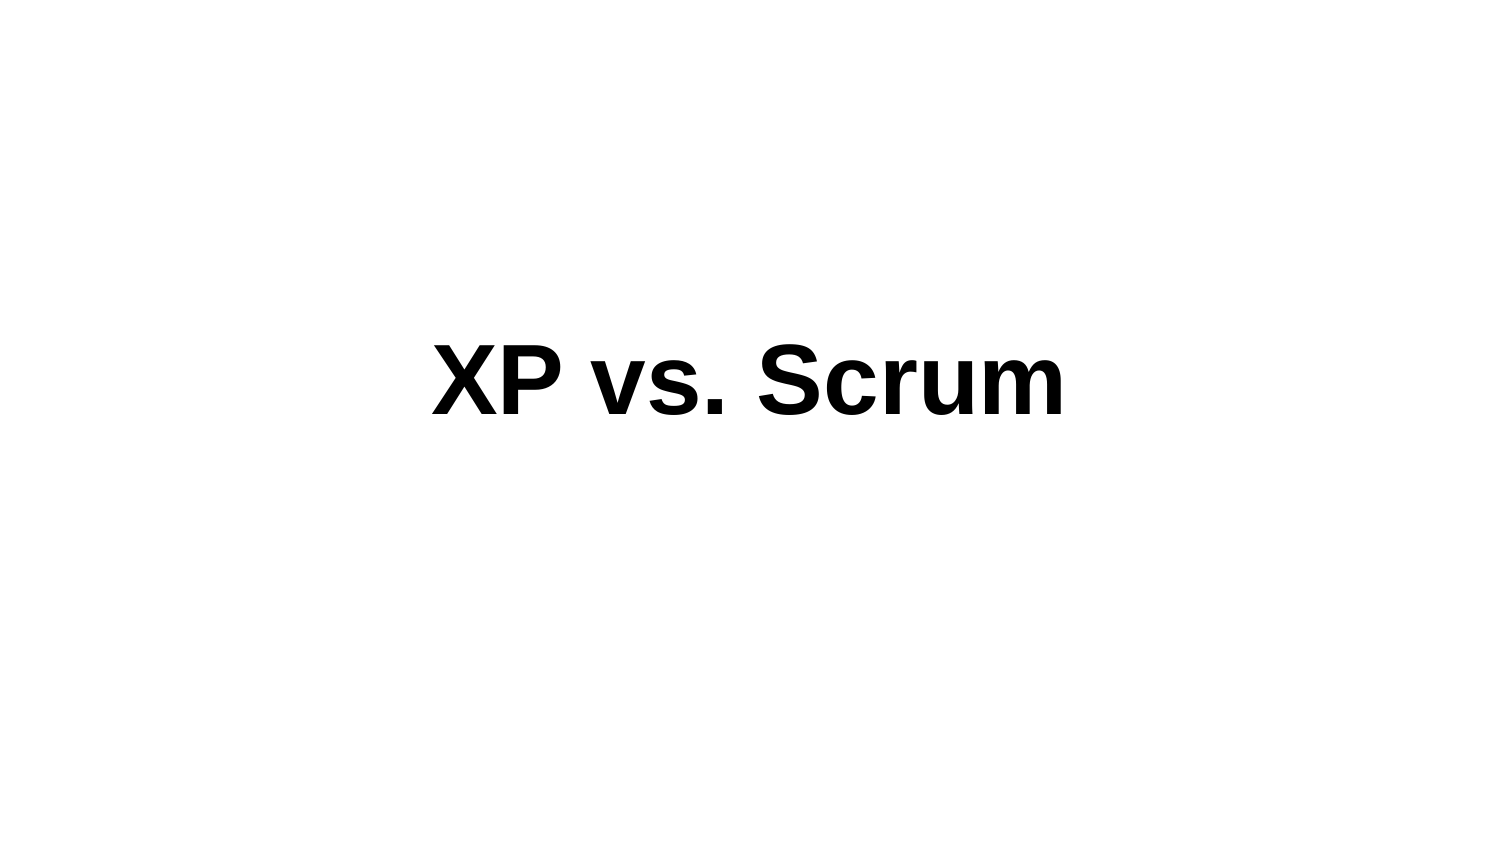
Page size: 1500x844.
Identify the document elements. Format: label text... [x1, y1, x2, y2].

title XP vs. Scrum [112, 259, 1388, 450]
